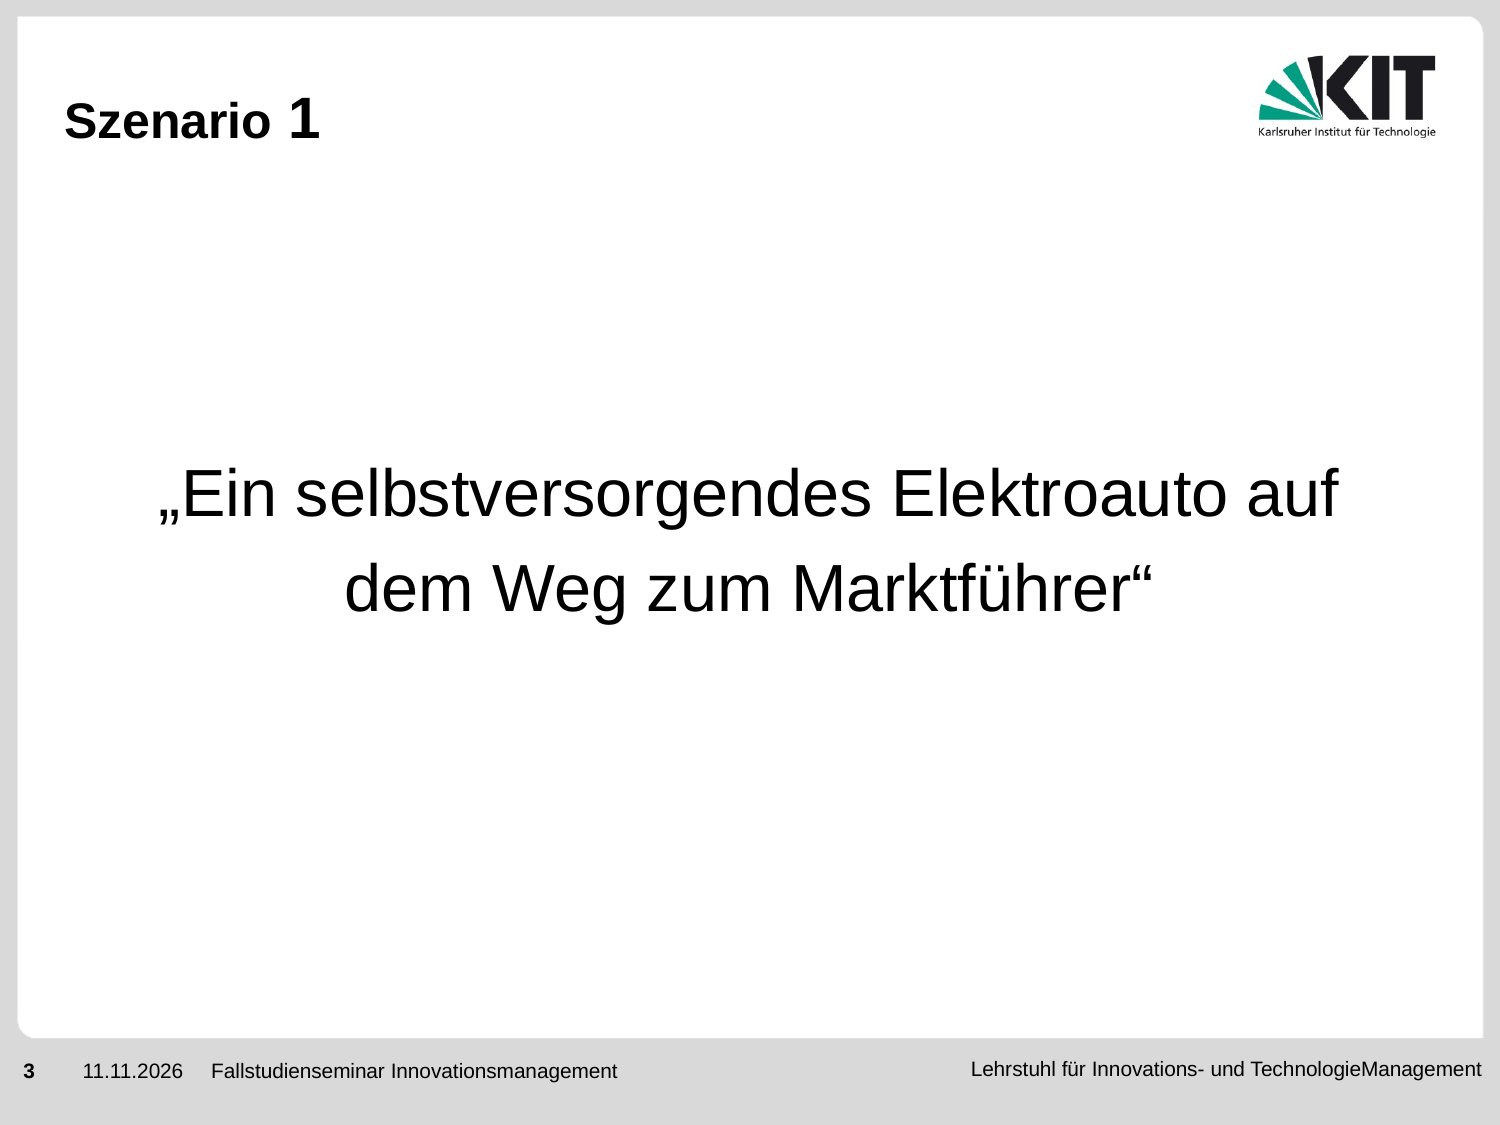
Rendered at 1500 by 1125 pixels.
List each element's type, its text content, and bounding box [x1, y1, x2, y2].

picture [0, 0, 1500, 1125]
title Szenario 1 [63, 57, 1199, 151]
footer Fallstudienseminar Innovationsmanagement [211, 1056, 957, 1117]
list „Ein selbstversorgendes Elektroauto auf dem Weg zum Marktführer“ [64, 196, 1436, 976]
